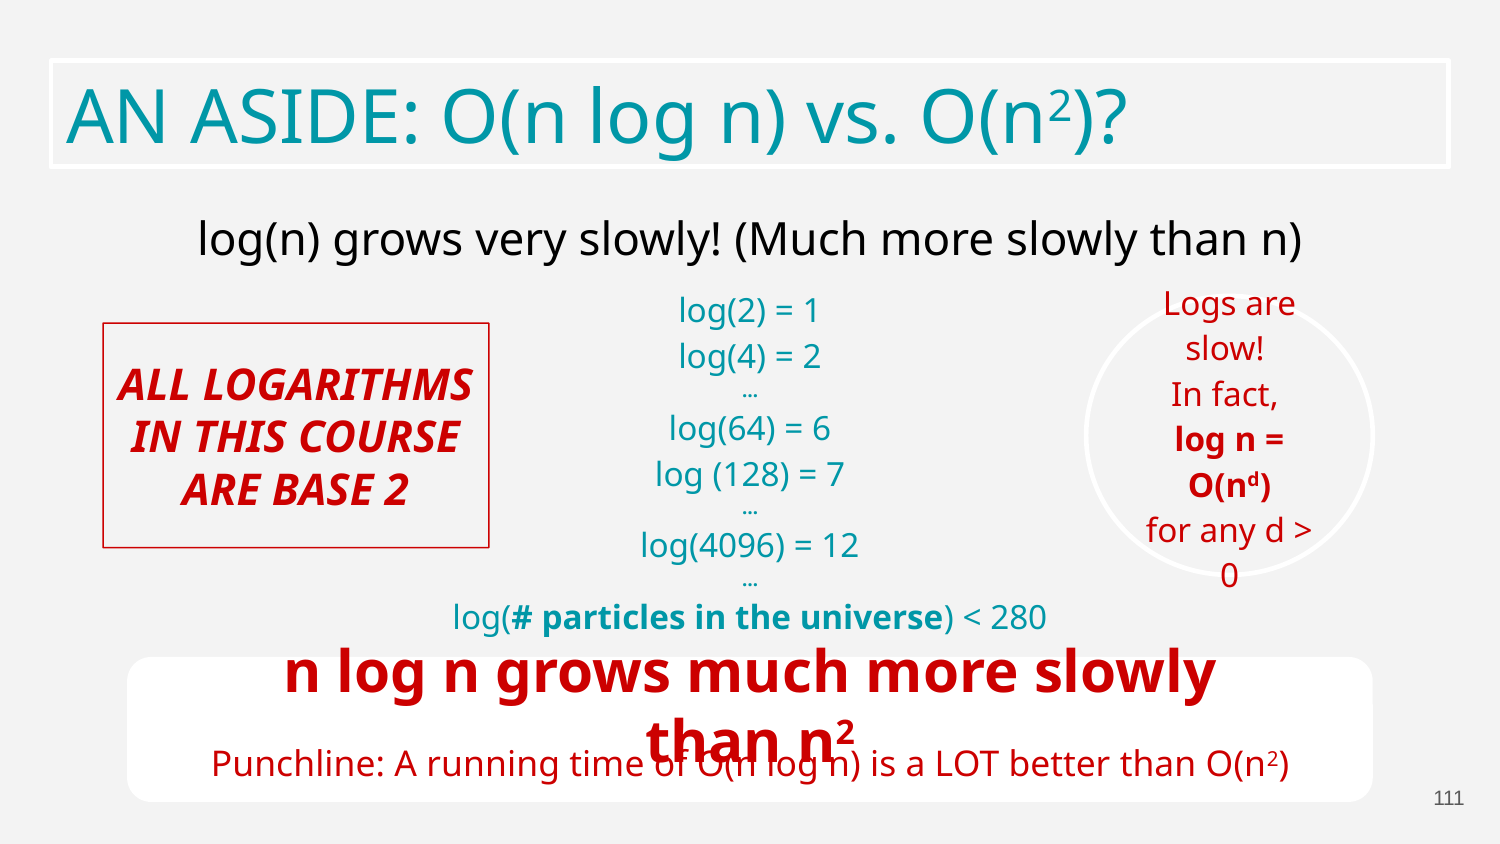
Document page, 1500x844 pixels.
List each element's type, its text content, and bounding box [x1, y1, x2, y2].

text_box ALL LOGARITHMS IN THIS COURSE ARE BASE 2 [103, 323, 489, 548]
text_box log(n) grows very slowly! (Much more slowly than n) [103, 179, 1397, 286]
text_box log(2) = 1 log(4) = 2 … log(64) = 6 log (128) = 7 … log(4096) = 12 … log(# particles in the universe) < 280 [430, 271, 1070, 648]
text_box n log n grows much more slowly than n2 [207, 650, 1293, 736]
title AN ASIDE: O(n log n) vs. O(n2)? [51, 60, 1449, 167]
text_box [127, 656, 1373, 802]
slide_number 111 [1389, 764, 1480, 830]
text_box Punchline: A running time of O(n log n) is a LOT better than O(n2) [147, 736, 1353, 790]
text_box Logs are slow! In fact, log n = O(nd) for any d > 0 [1086, 295, 1373, 575]
